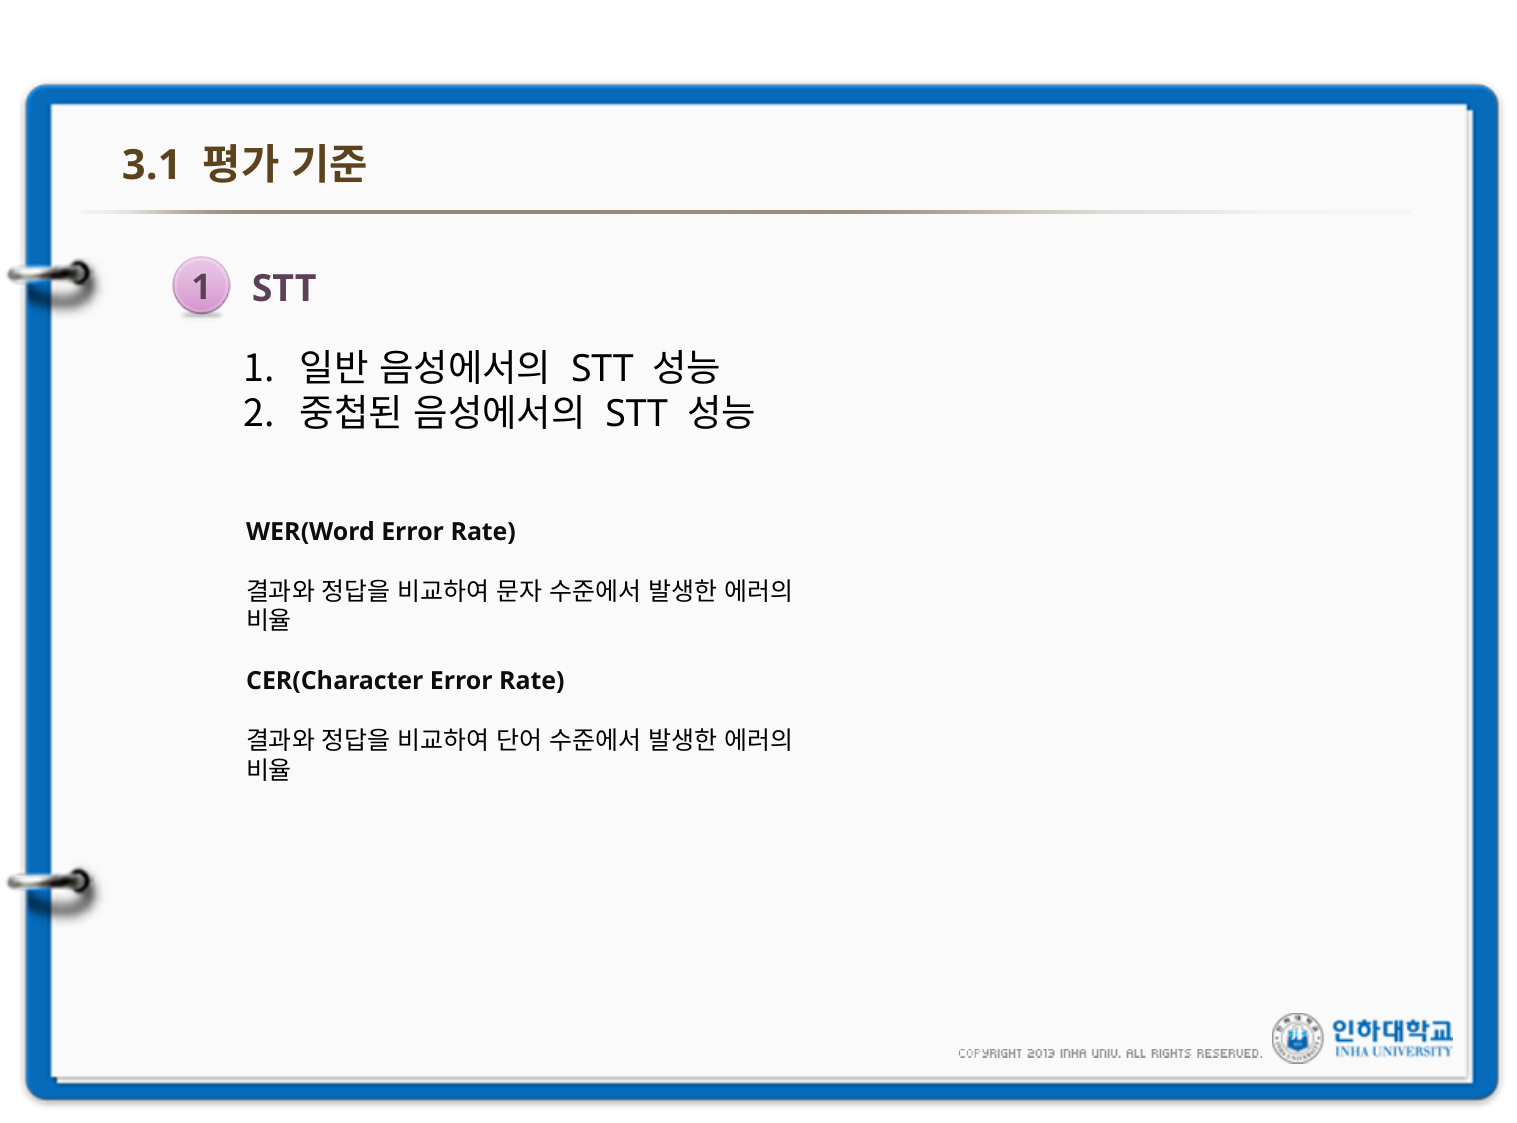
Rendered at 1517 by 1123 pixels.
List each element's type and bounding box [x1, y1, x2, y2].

picture [172, 256, 231, 322]
text_box [4, 75, 1507, 1113]
picture [80, 206, 1412, 219]
